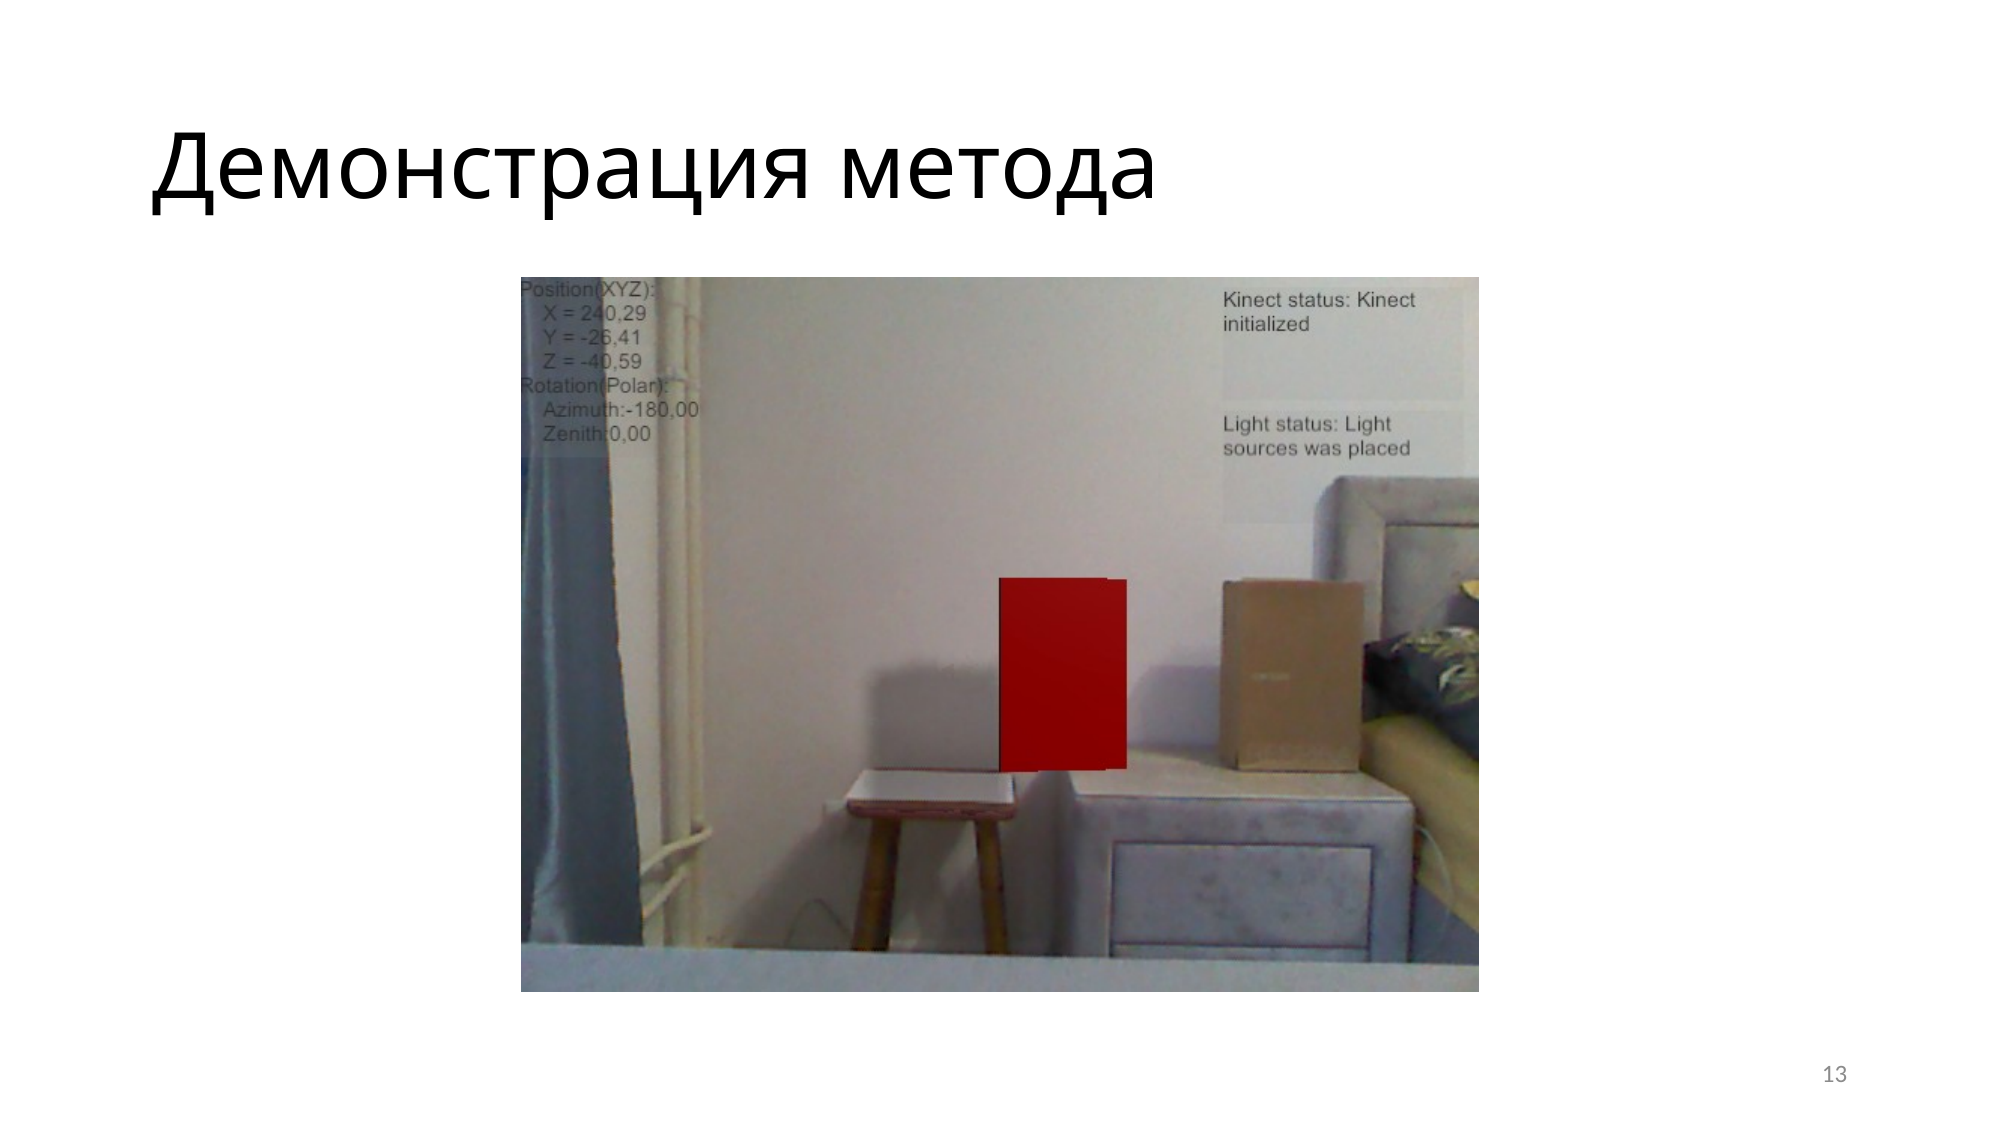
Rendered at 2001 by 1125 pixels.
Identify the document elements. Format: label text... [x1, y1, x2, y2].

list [521, 277, 1479, 992]
title Демонстрация метода [137, 59, 1863, 278]
slide_number 13 [1412, 1042, 1863, 1103]
